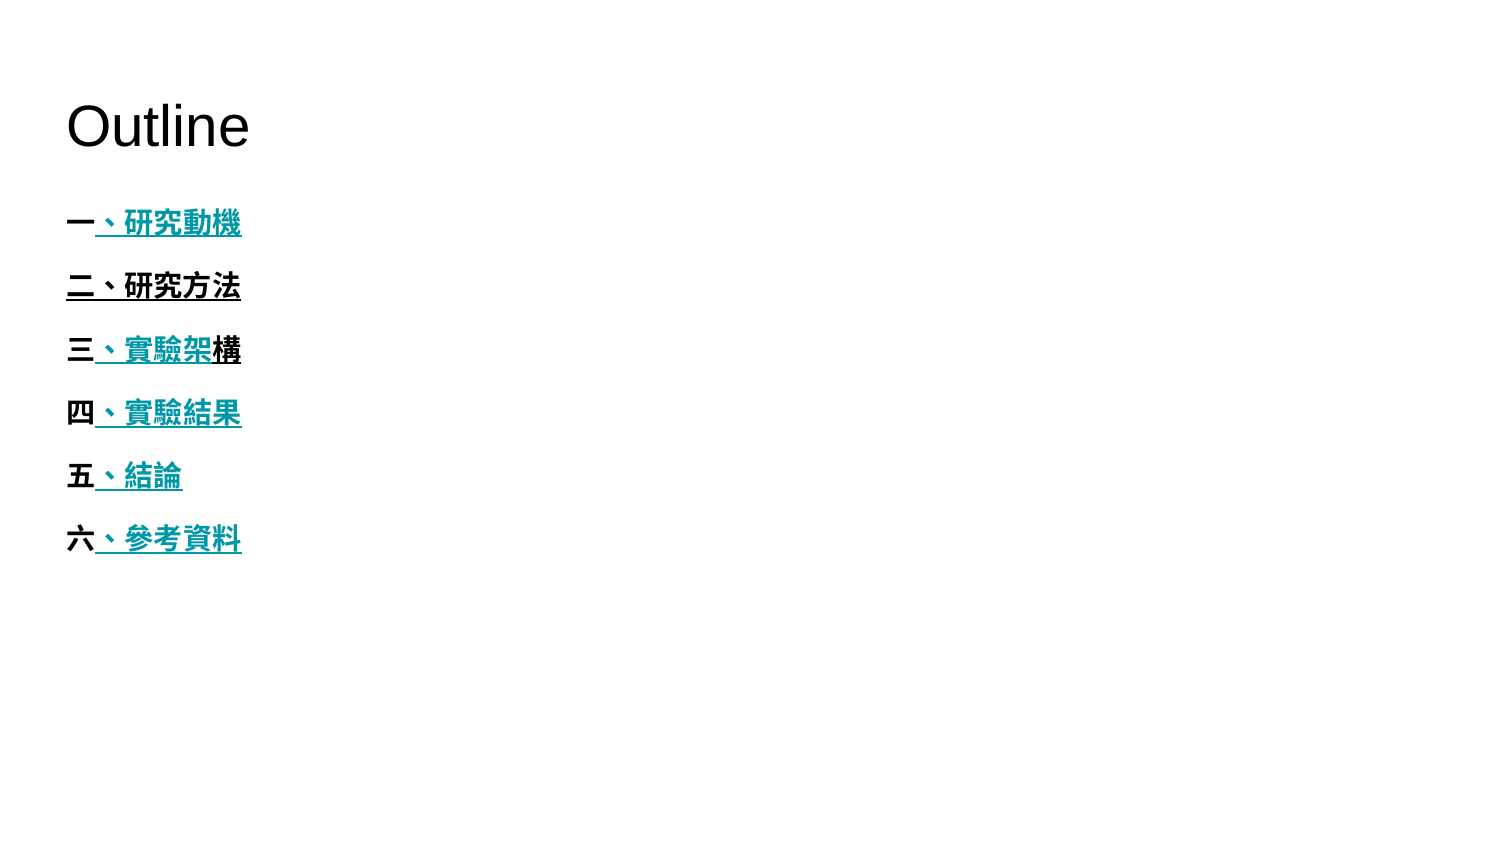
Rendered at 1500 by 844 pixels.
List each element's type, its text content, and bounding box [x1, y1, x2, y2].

title Outline [51, 72, 1449, 167]
list 一、研究動機 二、研究方法 三、實驗架構 四、實驗結果 五、結論 六、參考資料 [51, 189, 1449, 750]
